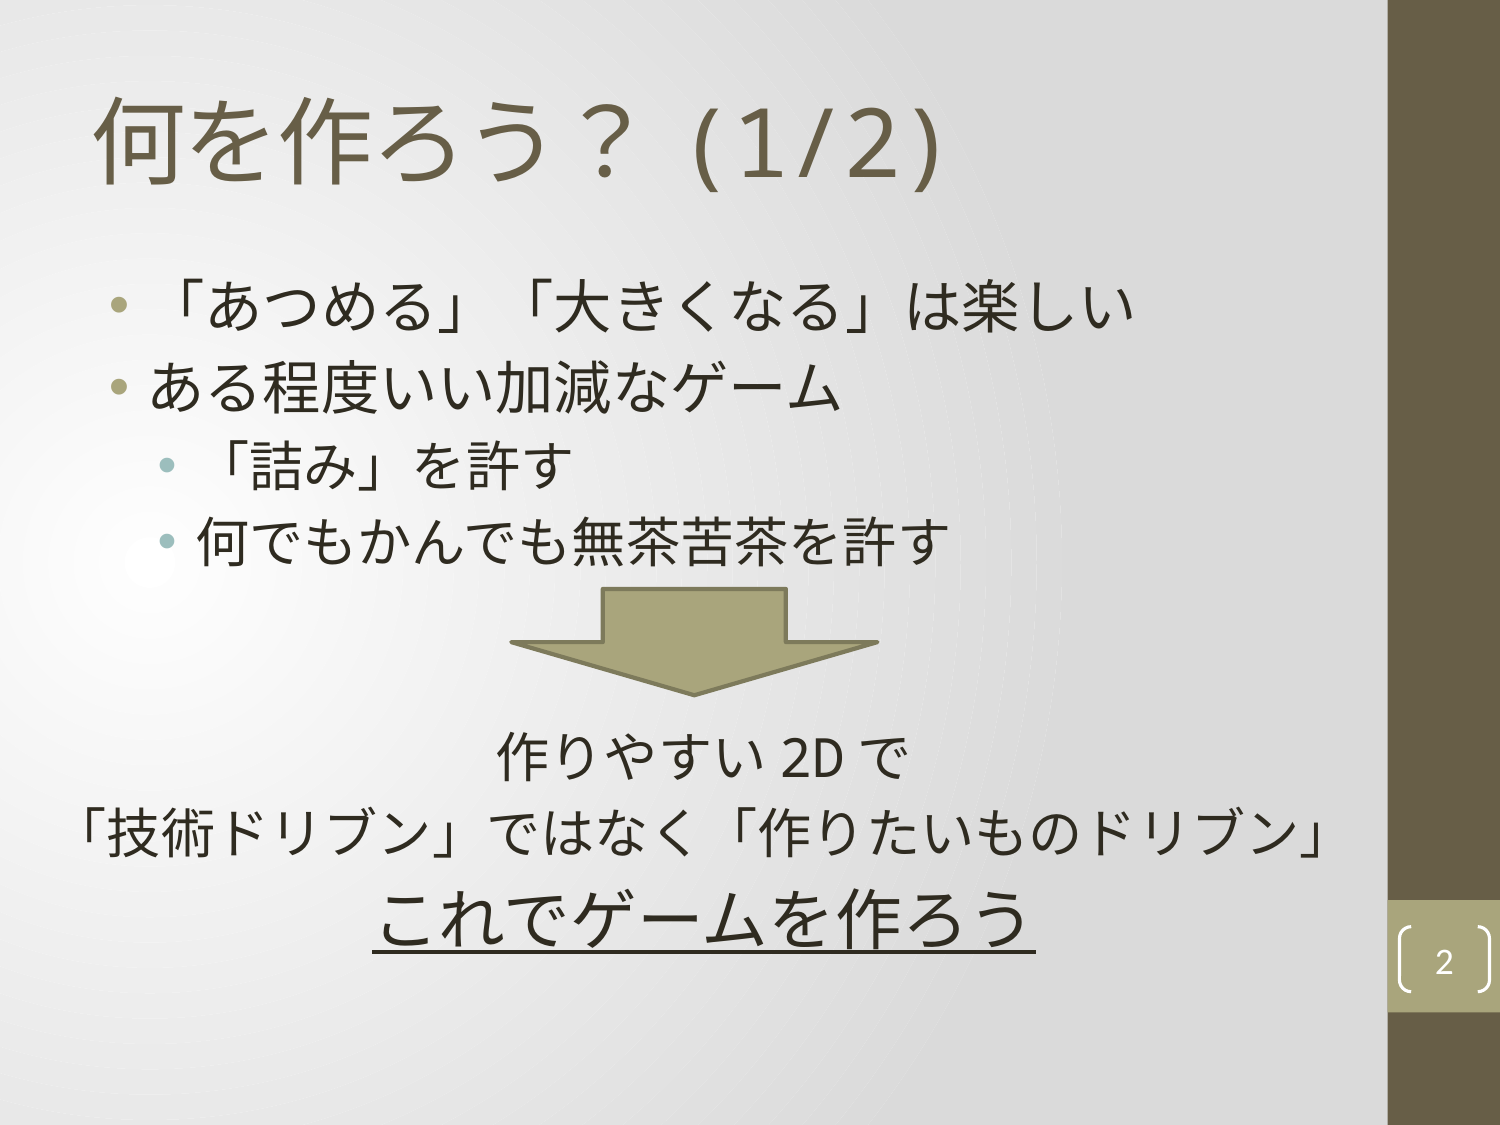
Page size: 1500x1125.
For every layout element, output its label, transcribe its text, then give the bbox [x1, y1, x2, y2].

text_box [509, 586, 880, 698]
title 何を作ろう？(1/2) [75, 45, 1325, 233]
list 「あつめる」「大きくなる」は楽しい ある程度いい加減なゲーム 「詰み」を許す 何でもかんでも無茶苦茶を許す [75, 262, 1325, 634]
slide_number 2 [1397, 925, 1492, 994]
text_box 作りやすい2Dで 「技術ドリブン」ではなく「作りたいものドリブン」 これでゲームを作ろう [0, 715, 1395, 1087]
